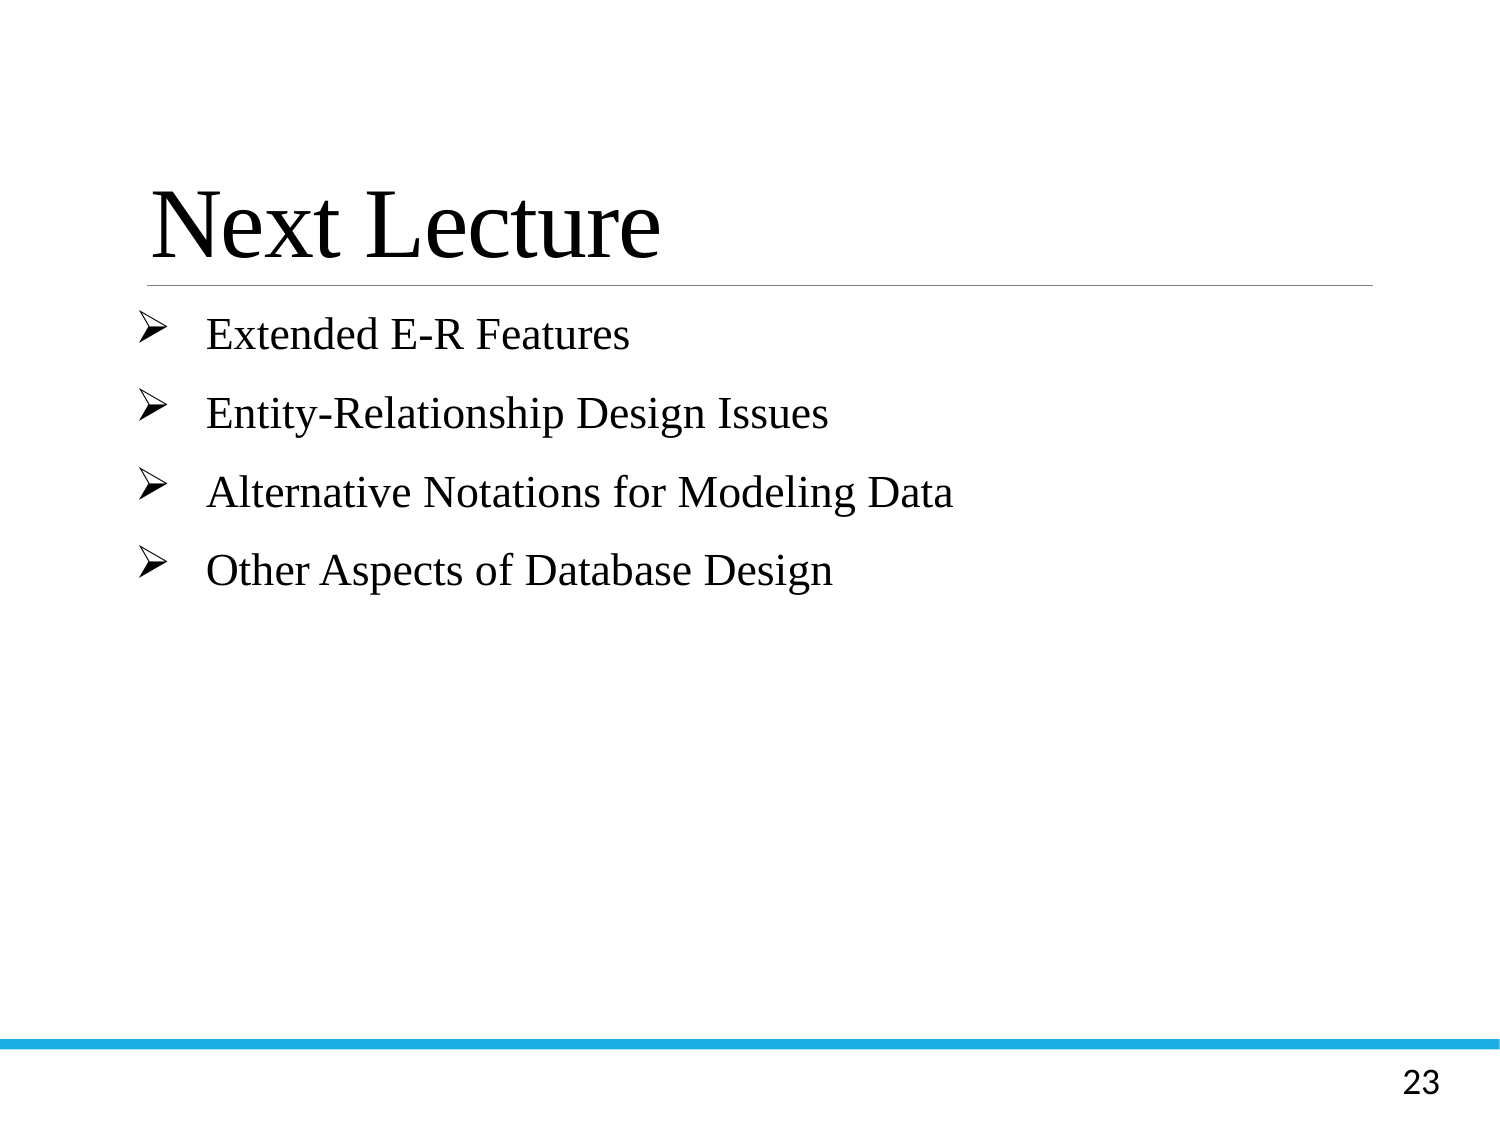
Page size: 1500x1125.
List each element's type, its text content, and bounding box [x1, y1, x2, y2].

title Next Lecture [135, 47, 1373, 285]
list Extended E-R Features Entity-Relationship Design Issues Alternative Notations for Modeling Data Other Aspects of Database Design [135, 302, 1373, 963]
